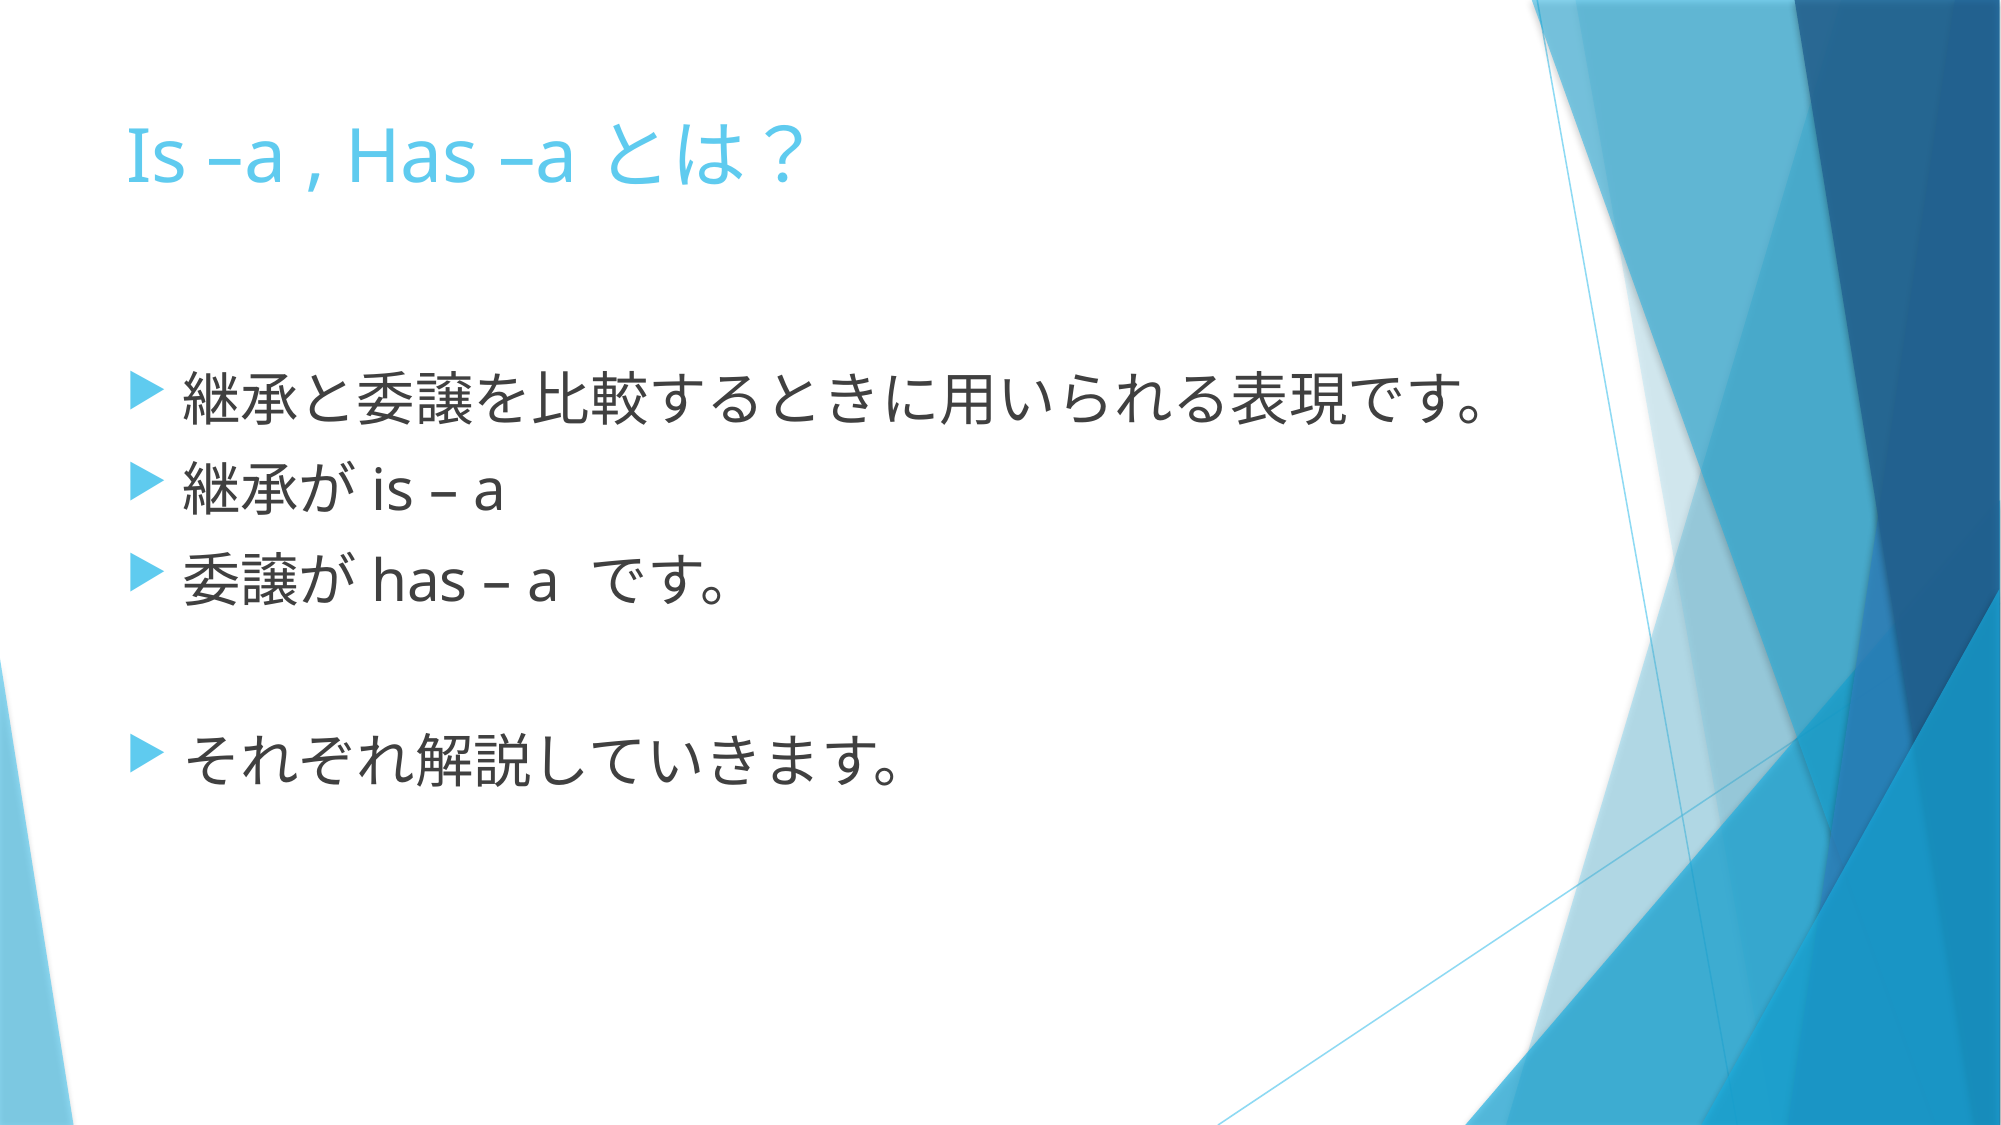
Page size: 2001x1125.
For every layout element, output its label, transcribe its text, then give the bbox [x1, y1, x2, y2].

title Is –a , Has –aとは？ [111, 99, 1522, 317]
list 継承と委譲を比較するときに用いられる表現です。 継承がis – a 委譲がhas – a です。 それぞれ解説していきます。 [111, 354, 1522, 992]
